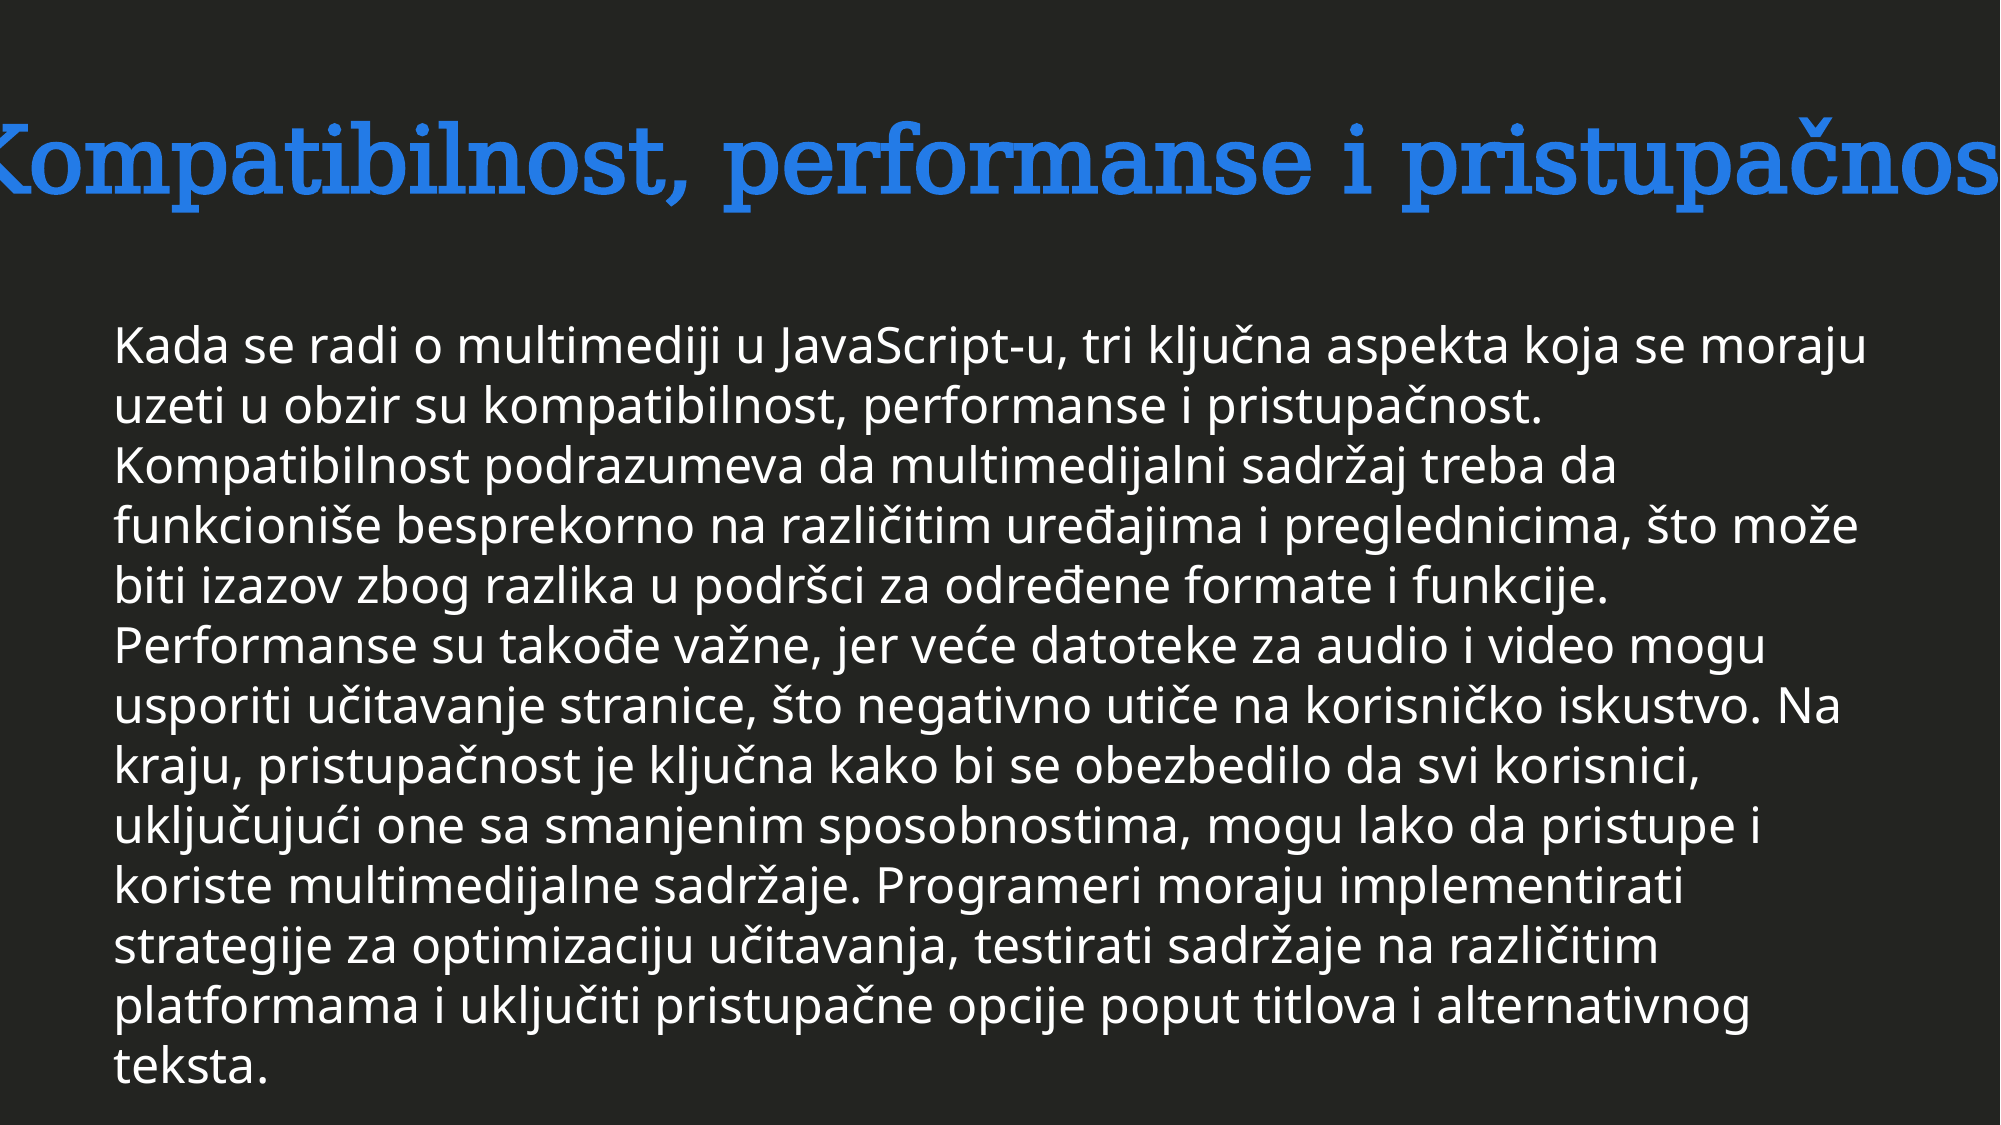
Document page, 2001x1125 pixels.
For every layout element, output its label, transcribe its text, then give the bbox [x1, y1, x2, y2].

text_box Kompatibilnost, performanse i pristupačnost [0, 93, 2000, 218]
text_box Kada se radi o multimediji u JavaScript-u, tri ključna aspekta koja se moraju uzeti u obzir su kompatibilnost, performanse i pristupačnost. Kompatibilnost podrazumeva da multimedijalni sadržaj treba da funkcioniše besprekorno na različitim uređajima i preglednicima, što može biti izazov zbog razlika u podršci za određene formate i funkcije. Performanse su takođe važne, jer veće datoteke za audio i video mogu usporiti učitavanje stranice, što negativno utiče na korisničko iskustvo. Na kraju, pristupačnost je ključna kako bi se obezbedilo da svi korisnici, uključujući one sa smanjenim sposobnostima, mogu lako da pristupe i koriste multimedijalne sadržaje. Programeri moraju implementirati strategije za optimizaciju učitavanja, testirati sadržaje na različitim platformama i uključiti pristupačne opcije poput titlova i alternativnog teksta. [98, 305, 1902, 1101]
